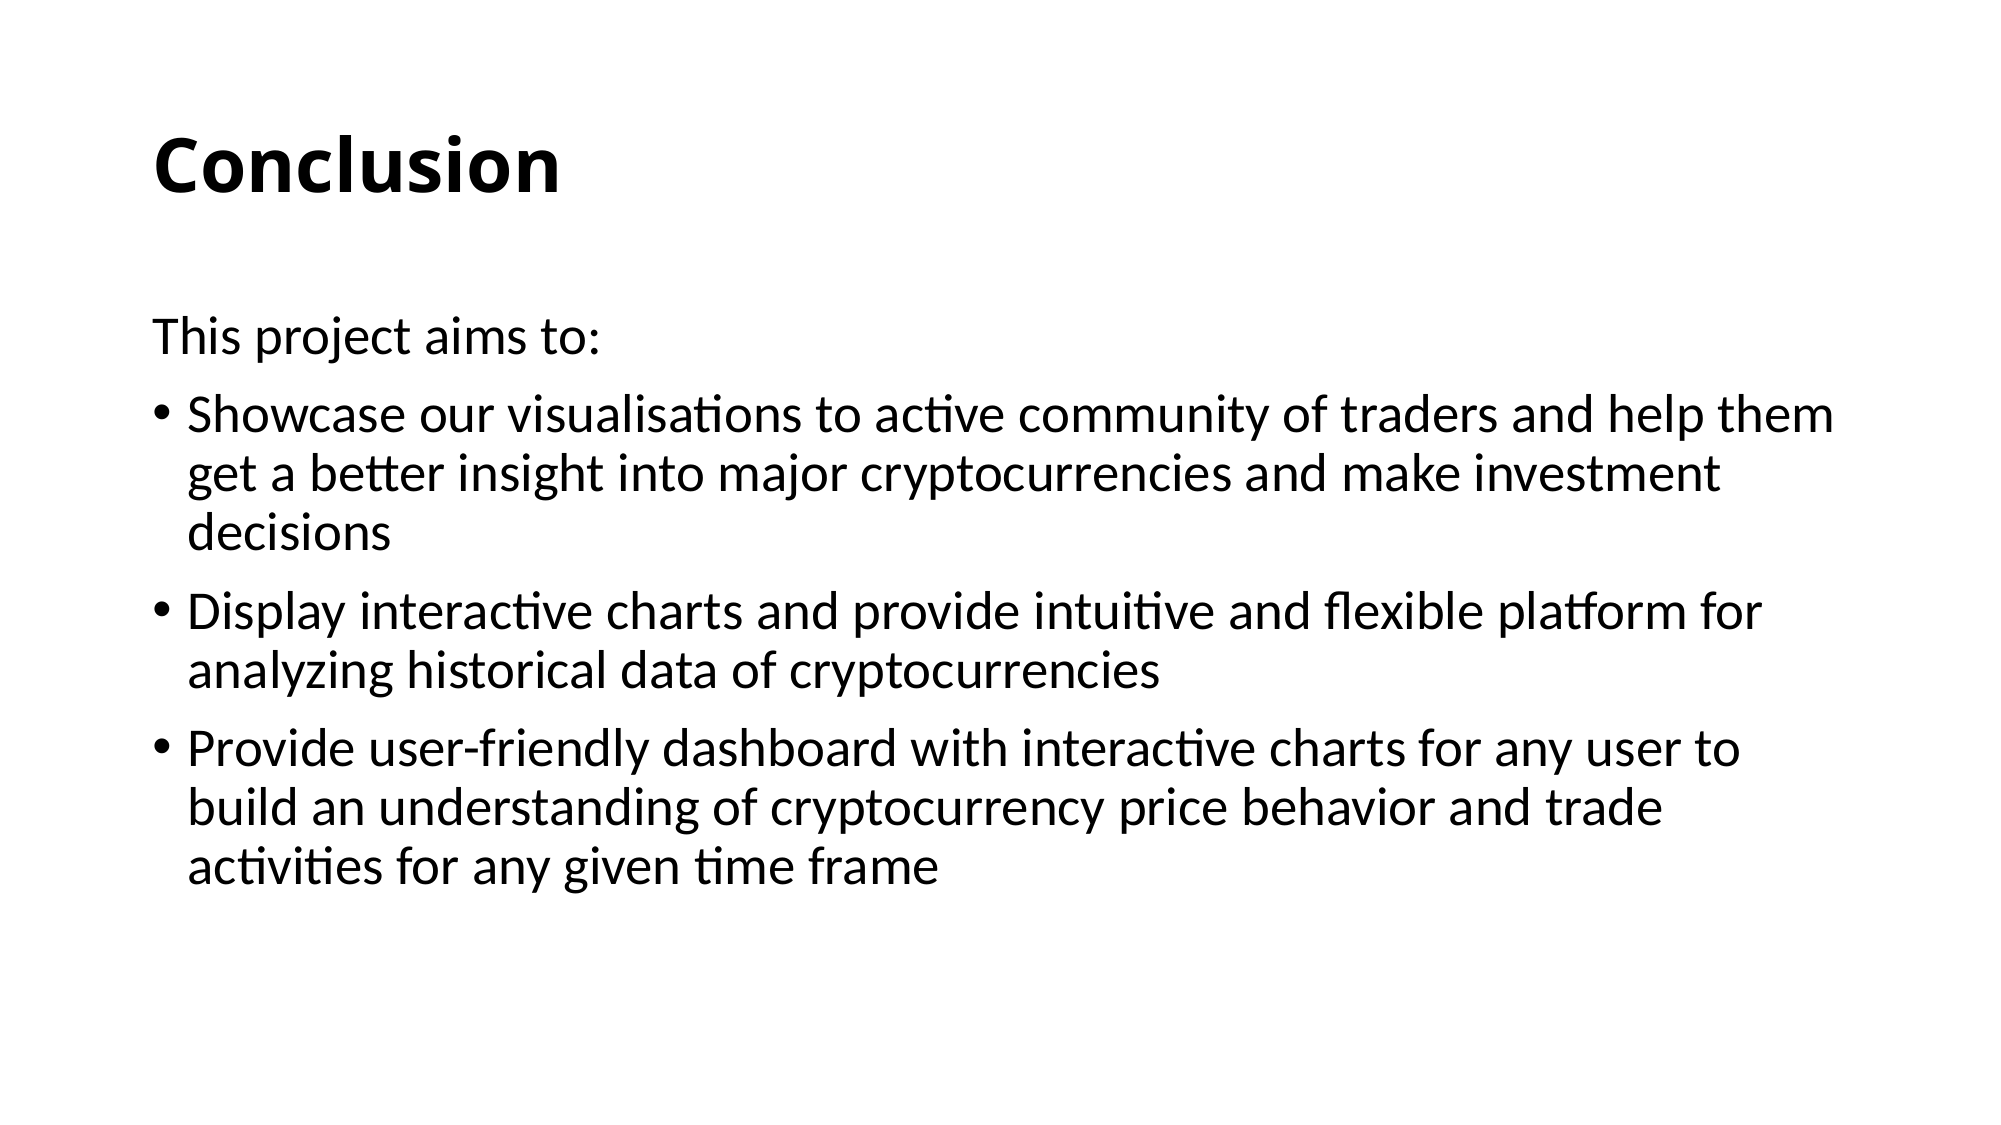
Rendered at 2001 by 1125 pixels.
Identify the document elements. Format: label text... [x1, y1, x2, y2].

title Conclusion [137, 59, 1863, 278]
list This project aims to: Showcase our visualisations to active community of traders and help them get a better insight into major cryptocurrencies and make investment decisions Display interactive charts and provide intuitive and flexible platform for analyzing historical data of cryptocurrencies Provide user-friendly dashboard with interactive charts for any user to build an understanding of cryptocurrency price behavior and trade activities for any given time frame [137, 299, 1863, 1066]
